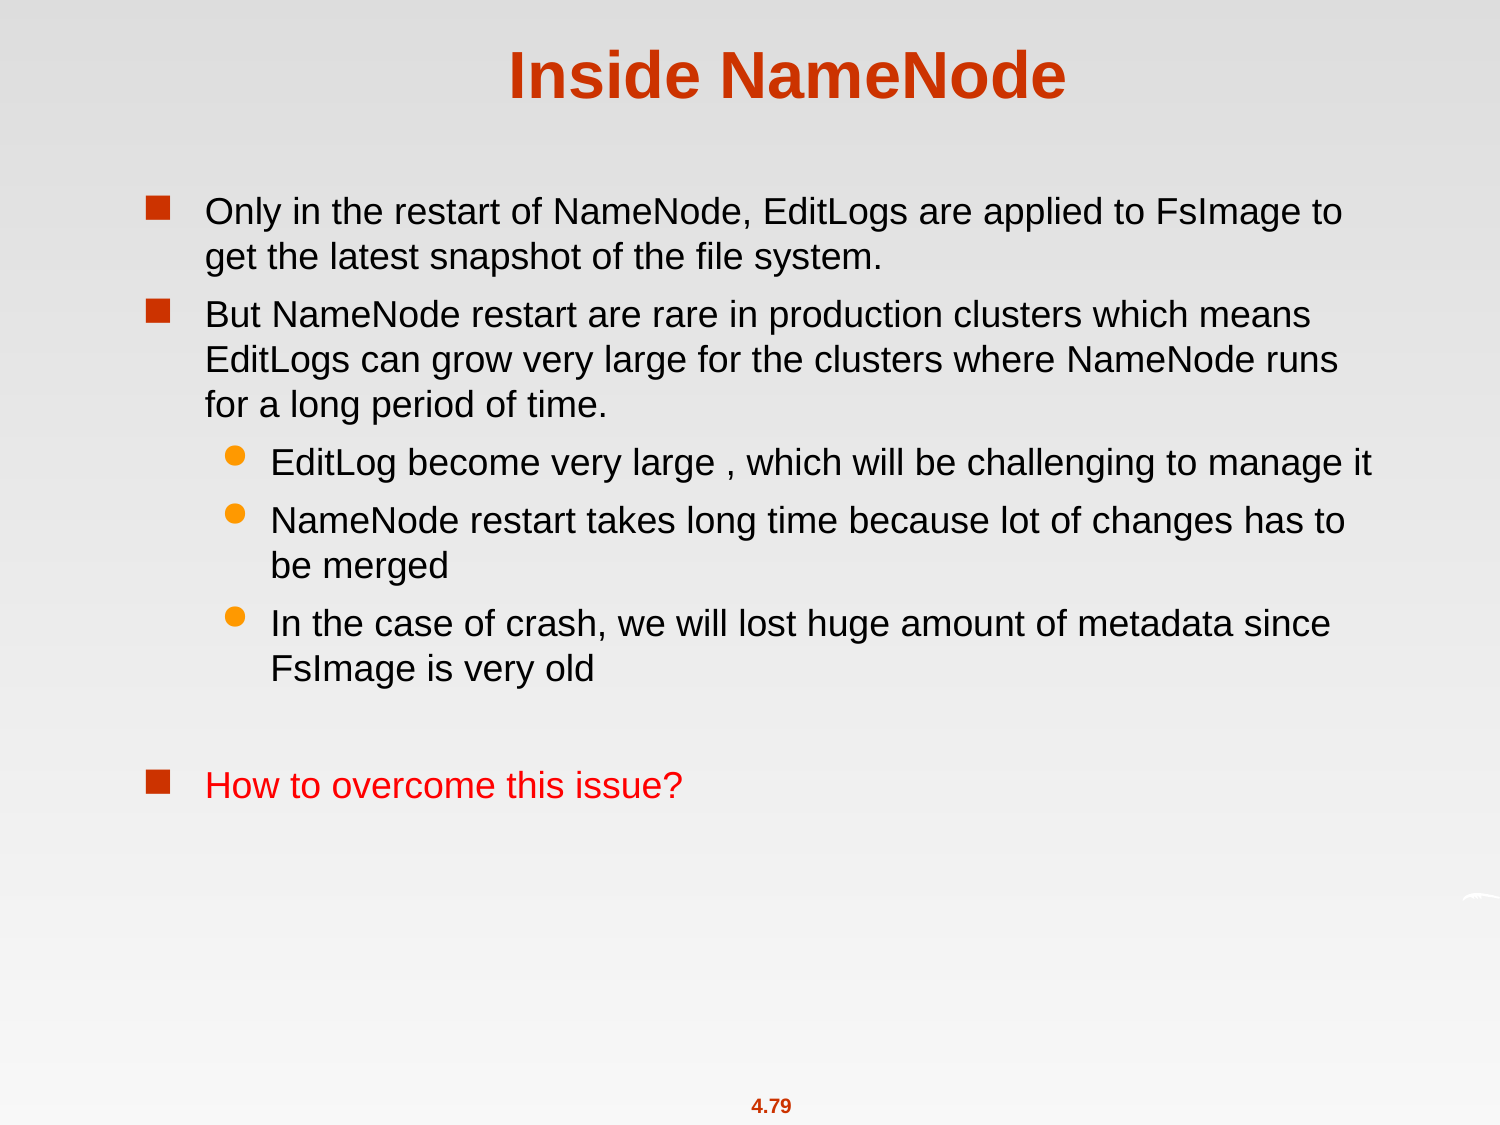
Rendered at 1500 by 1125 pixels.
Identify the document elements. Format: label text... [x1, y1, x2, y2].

title Inside NameNode [126, 19, 1451, 120]
list Only in the restart of NameNode, EditLogs are applied to FsImage to get the latest snapshot of the file system. But NameNode restart are rare in production clusters which means EditLogs can grow very large for the clusters where NameNode runs for a long period of time. EditLog become very large , which will be challenging to manage it NameNode restart takes long time because lot of changes has to be merged In the case of crash, we will lost huge amount of metadata since FsImage is very old How to overcome this issue? [133, 179, 1391, 984]
